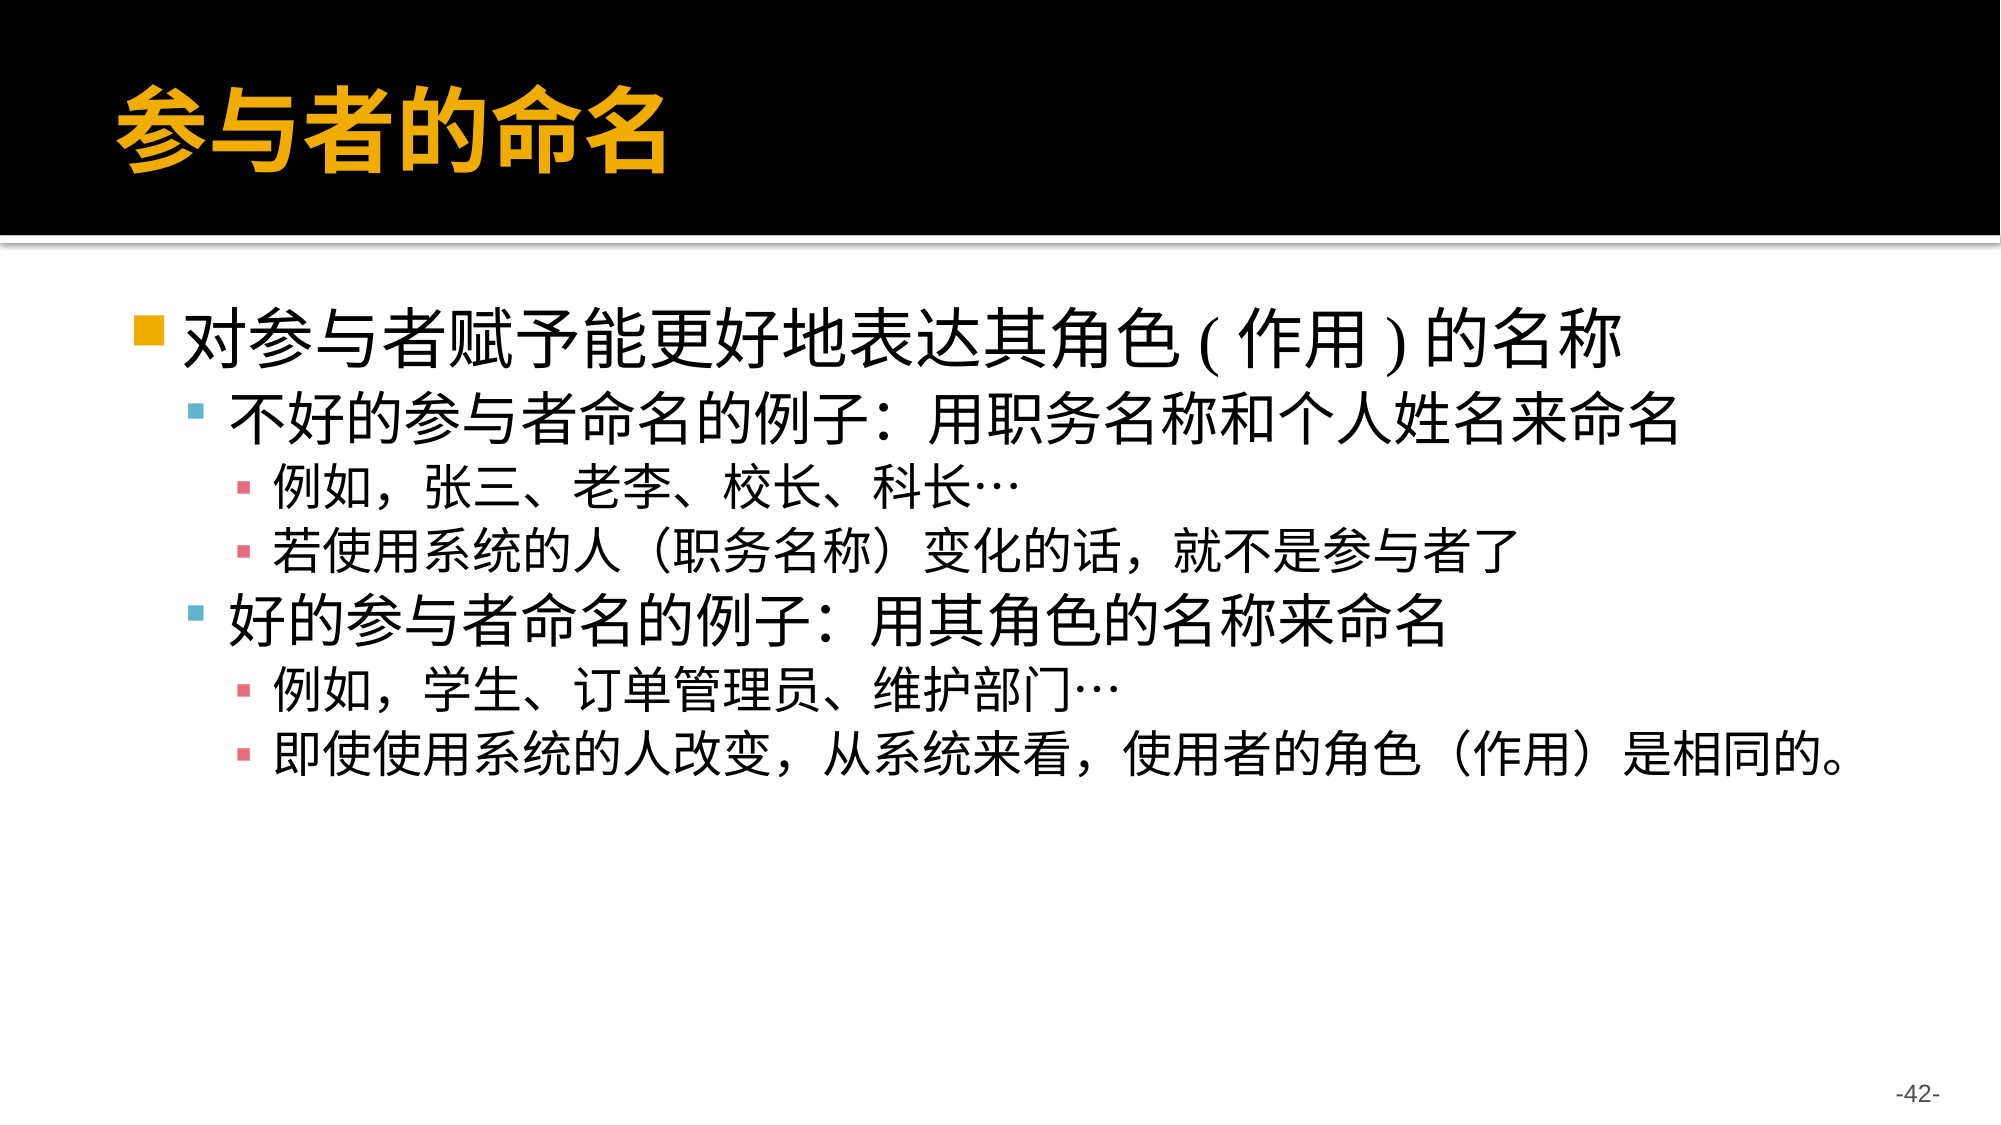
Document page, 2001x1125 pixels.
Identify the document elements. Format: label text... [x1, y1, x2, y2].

list 对参与者赋予能更好地表达其角色(作用)的名称 不好的参与者命名的例子：用职务名称和个人姓名来命名 例如，张三、老李、校长、科长… 若使用系统的人（职务名称）变化的话，就不是参与者了 好的参与者命名的例子：用其角色的名称来命名 例如，学生、订单管理员、维护部门… 即使使用系统的人改变，从系统来看，使用者的角色（作用）是相同的。 [99, 291, 1900, 1050]
slide_number -- [1794, 1062, 1955, 1108]
title 参与者的命名 [99, 25, 1900, 231]
